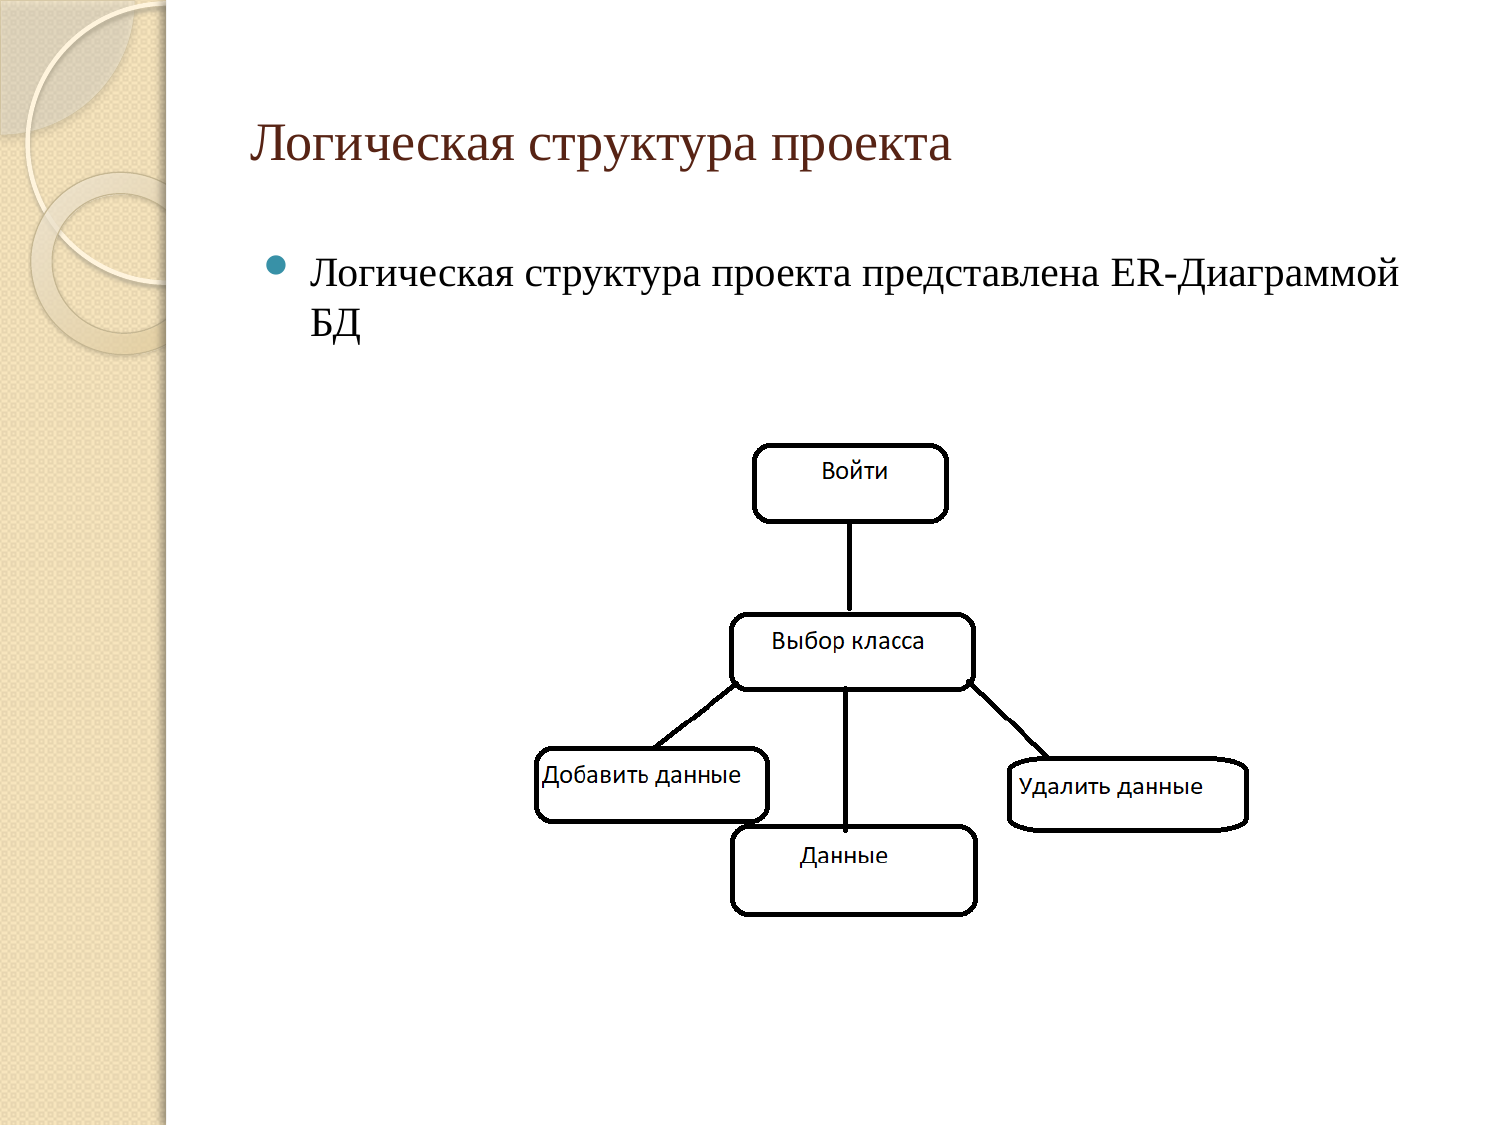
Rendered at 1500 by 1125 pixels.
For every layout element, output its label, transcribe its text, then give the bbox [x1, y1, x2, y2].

title Логическая структура проекта [235, 45, 1466, 233]
picture [331, 437, 1466, 1076]
list Логическая структура проекта представлена ER-Диаграммой БД [235, 237, 1466, 1025]
